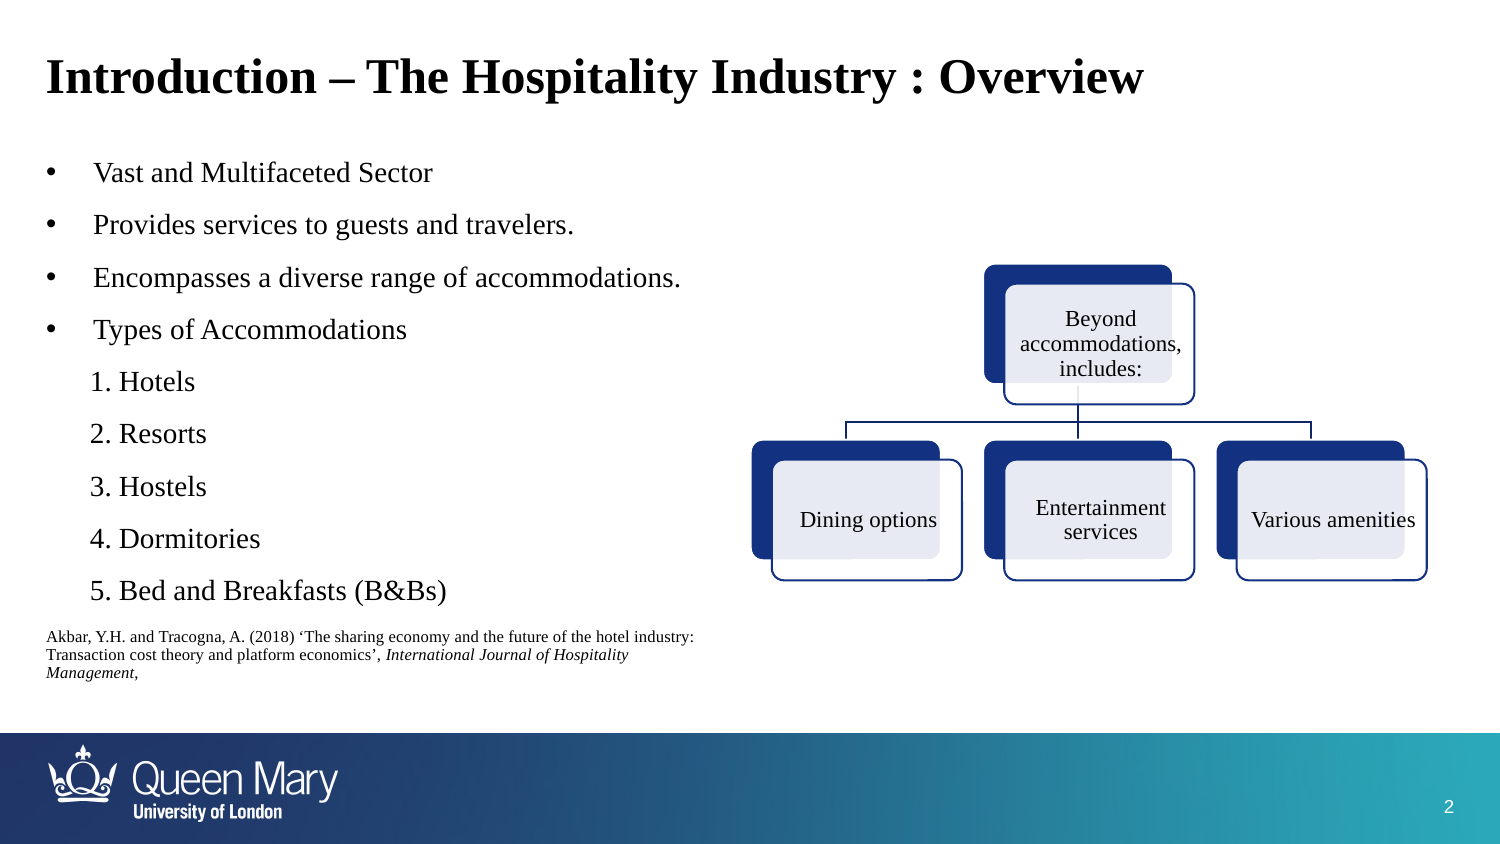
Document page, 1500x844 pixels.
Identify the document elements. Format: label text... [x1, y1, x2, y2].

list Vast and Multifaceted Sector Provides services to guests and travelers. Encompasses a diverse range of accommodations. Types of Accommodations 1. Hotels 2. Resorts 3. Hostels 4. Dormitories 5. Bed and Breakfasts (B&Bs) Akbar, Y.H. and Tracogna, A. (2018) ‘The sharing economy and the future of the hotel industry: Transaction cost theory and platform economics’, International Journal of Hospitality Management, [31, 149, 726, 692]
list Introduction – The Hospitality Industry : Overview [30, 43, 1454, 214]
picture [0, 733, 1500, 844]
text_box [750, 168, 1427, 676]
